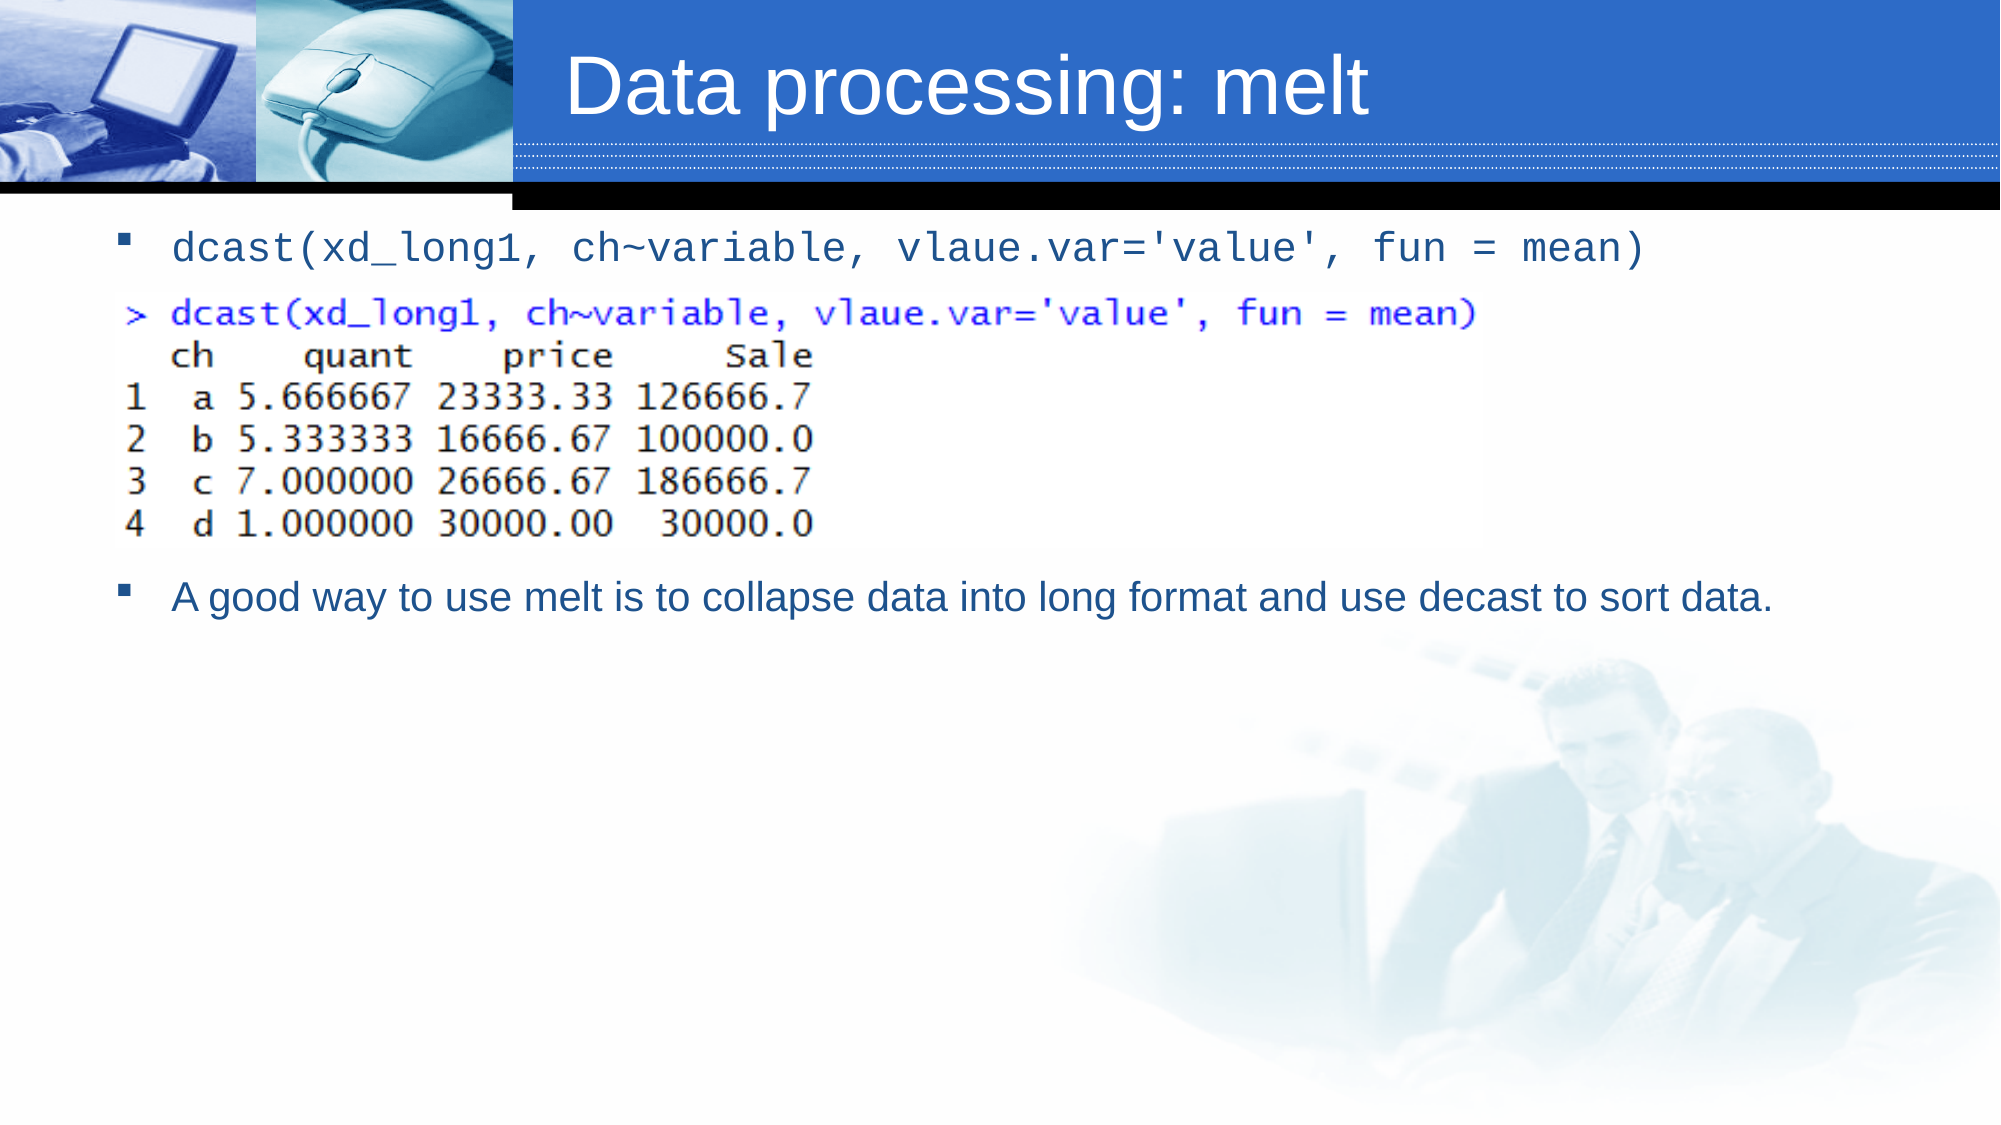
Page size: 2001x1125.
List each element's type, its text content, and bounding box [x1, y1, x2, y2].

title Data processing: melt [549, 37, 1934, 125]
list dcast(xd_long1, ch~variable, vlaue.var='value', fun = mean) A good way to use melt is to collapse data into long format and use decast to sort data. [99, 212, 1900, 1037]
picture [0, 0, 513, 181]
picture [0, 0, 2001, 1125]
